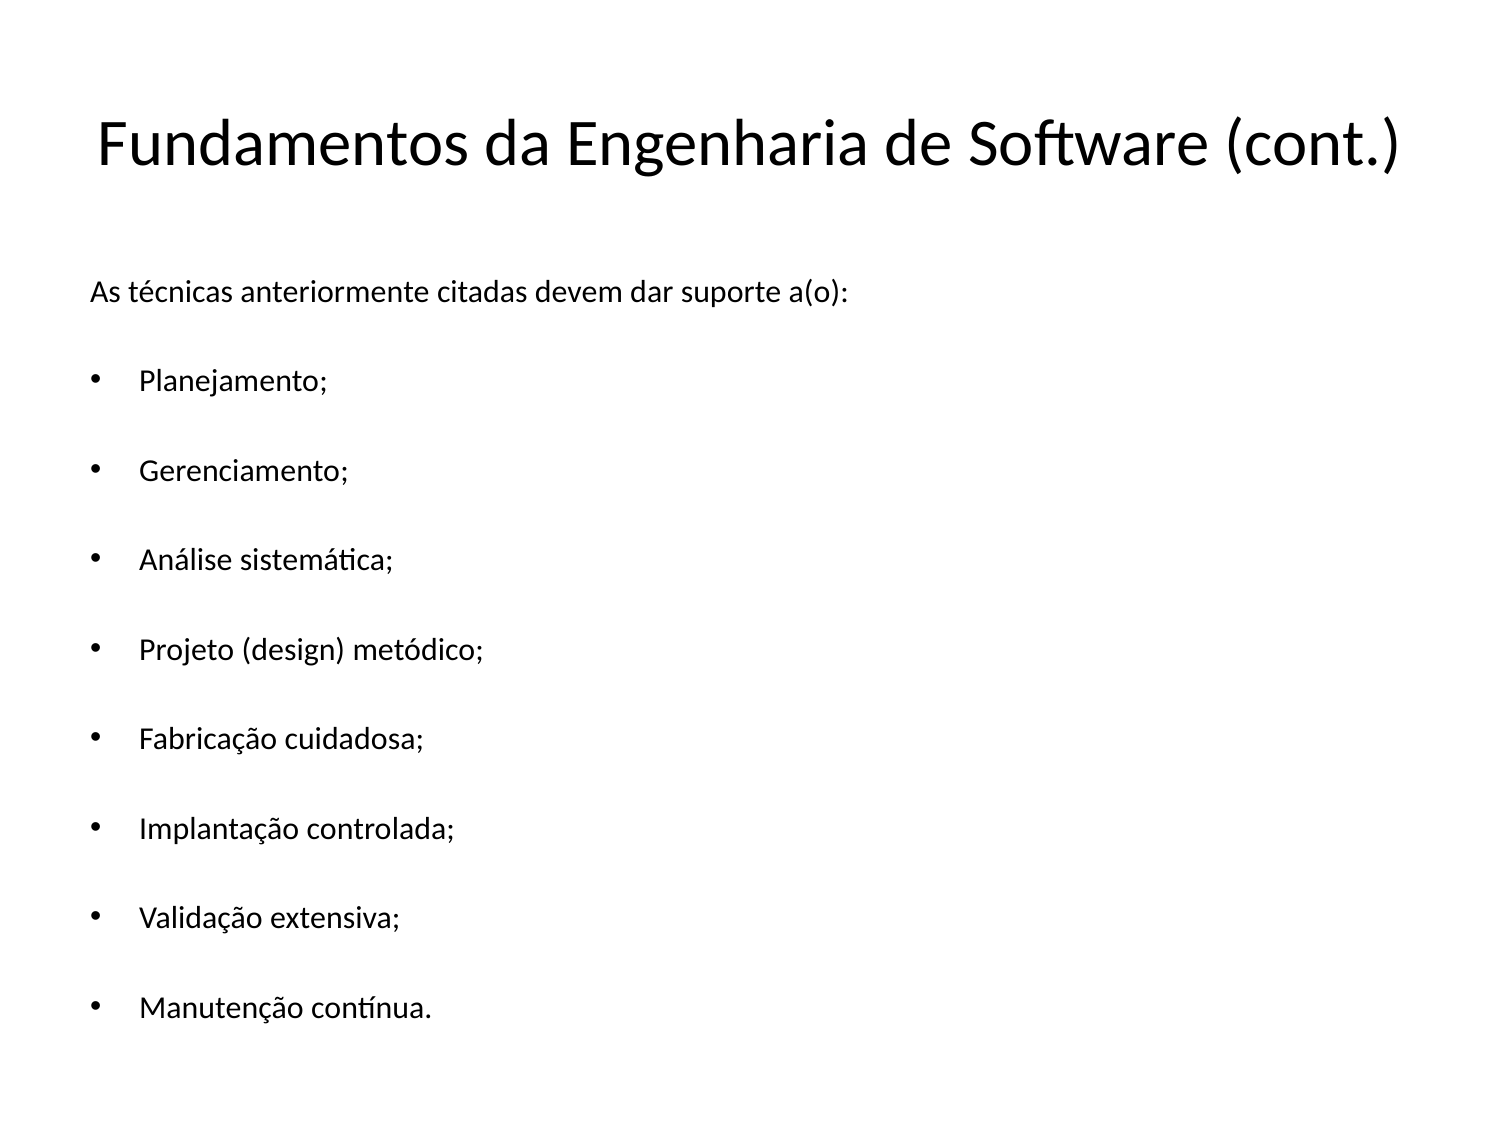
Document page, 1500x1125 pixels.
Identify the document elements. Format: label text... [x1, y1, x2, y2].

list As técnicas anteriormente citadas devem dar suporte a(o): Planejamento; Gerenciamento; Análise sistemática; Projeto (design) metódico; Fabricação cuidadosa; Implantação controlada; Validação extensiva; Manutenção contínua. [75, 262, 1425, 1035]
title Fundamentos da Engenharia de Software (cont.) [75, 45, 1425, 233]
